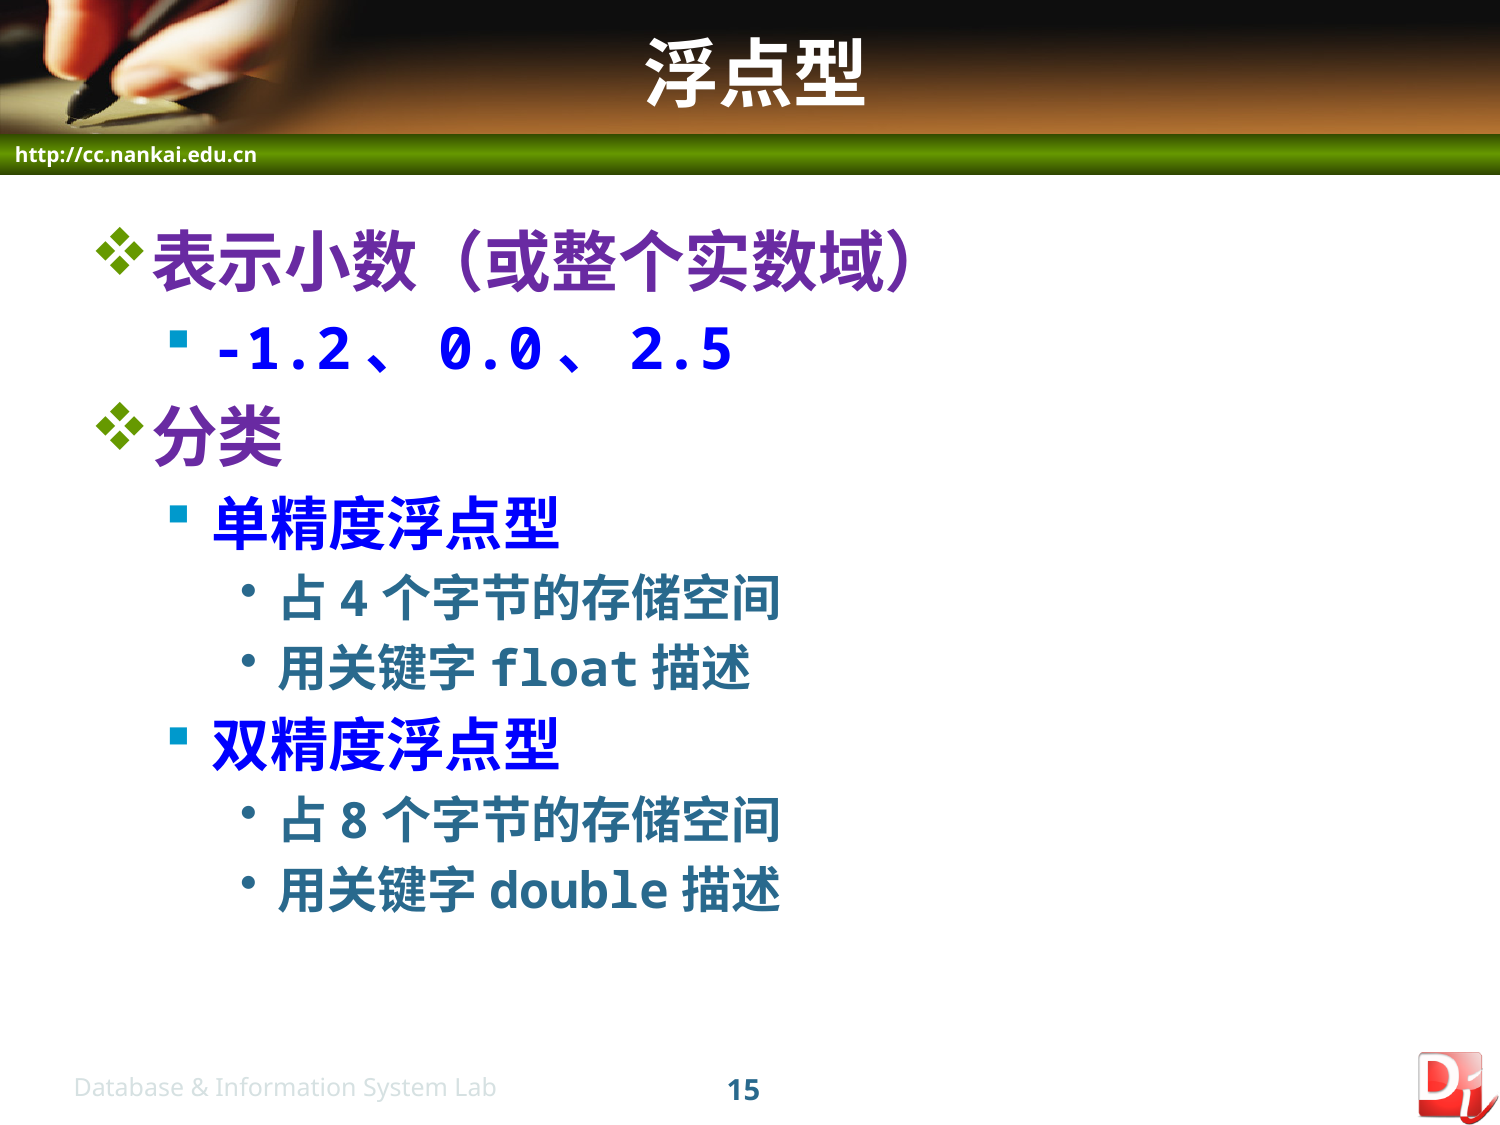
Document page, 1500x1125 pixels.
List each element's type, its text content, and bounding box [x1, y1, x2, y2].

footer Database & Information System Lab [58, 1064, 598, 1114]
slide_number 15 [607, 1063, 880, 1112]
picture [0, 0, 1500, 134]
picture [1417, 1052, 1500, 1125]
list 表示小数（或整个实数域） -1.2、0.0、2.5 分类 单精度浮点型 占4个字节的存储空间 用关键字float描述 双精度浮点型 占8个字节的存储空间 用关键字double描述 [74, 212, 1413, 1038]
title 浮点型 [74, 24, 1438, 118]
